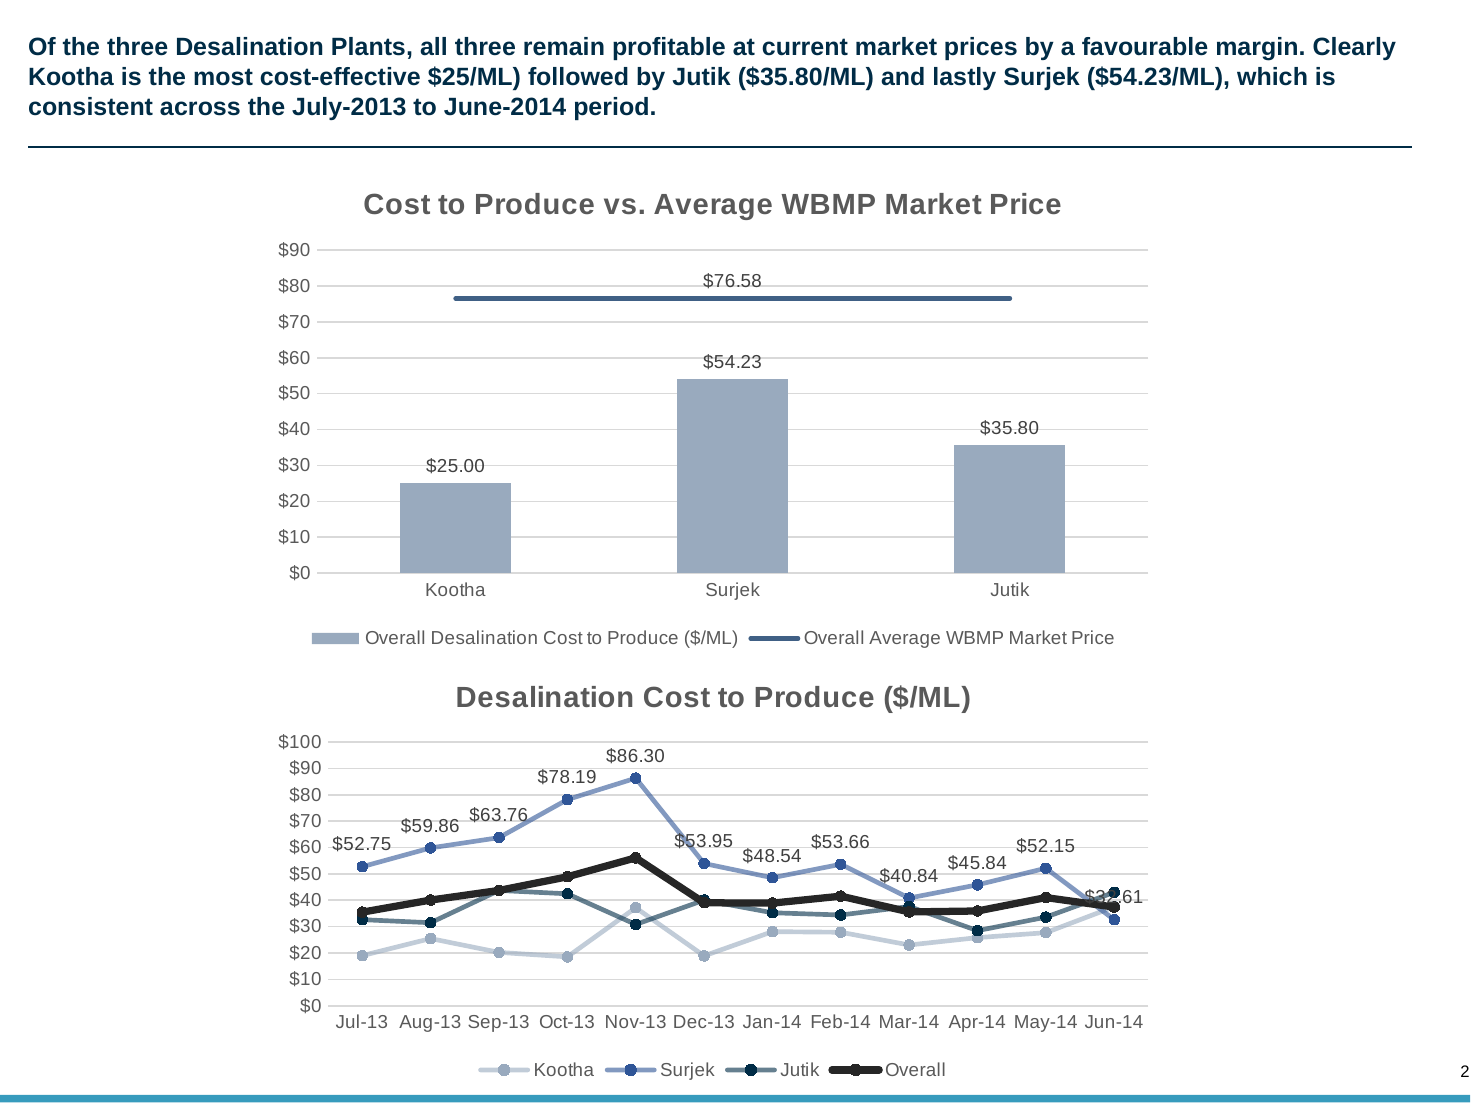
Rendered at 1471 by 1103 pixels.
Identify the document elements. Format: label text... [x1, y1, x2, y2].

title Of the three Desalination Plants, all three remain profitable at current market prices by a favourable margin. Clearly Kootha is the most cost-effective $25/ML) followed by Jutik ($35.80/ML) and lastly Surjek ($54.23/ML), which is consistent across the July-2013 to June-2014 period. [28, 30, 1462, 122]
chart [259, 160, 1167, 1088]
